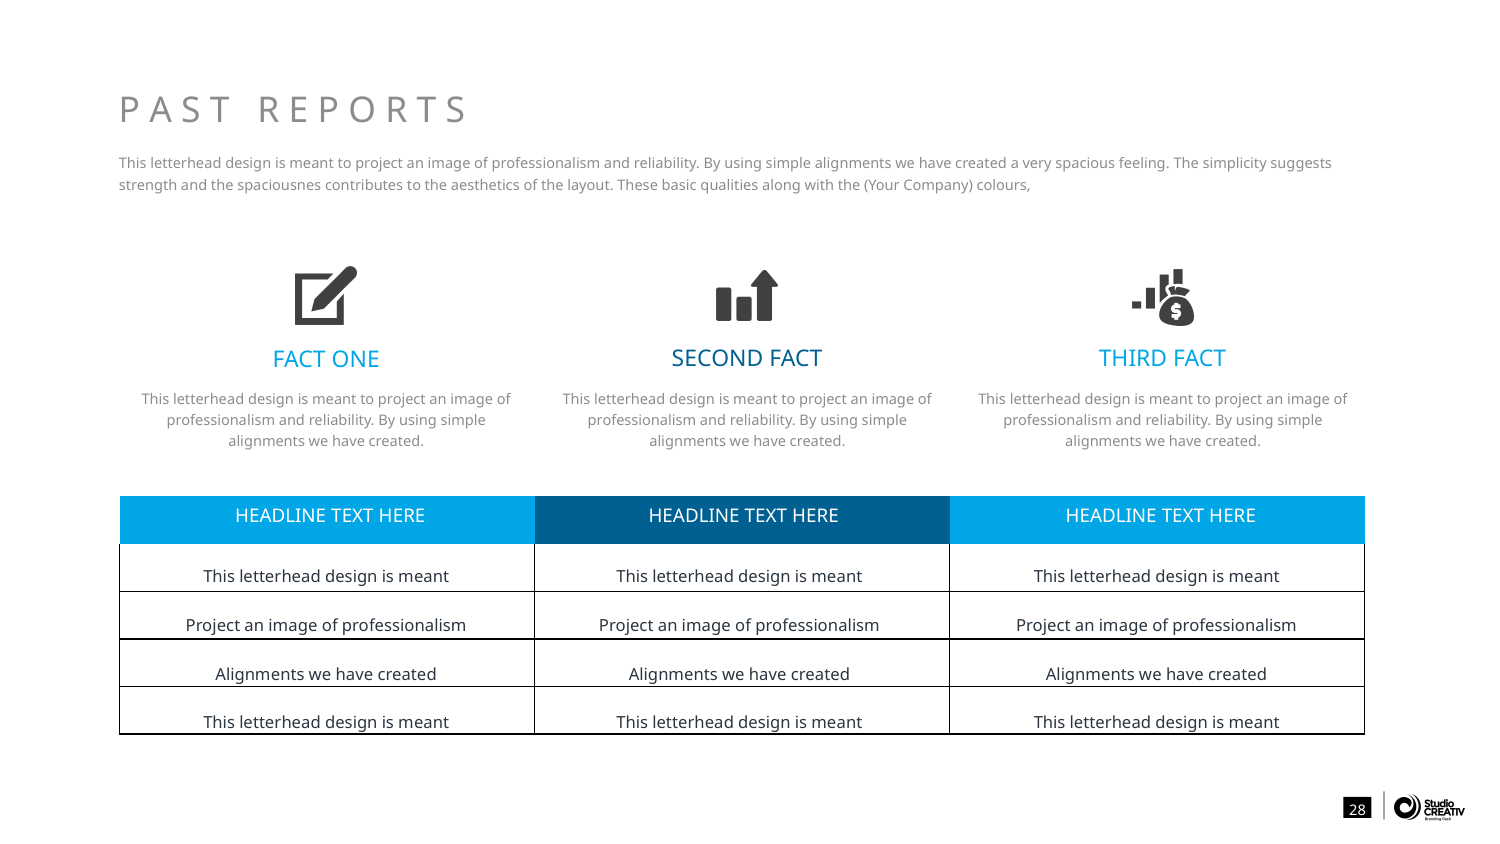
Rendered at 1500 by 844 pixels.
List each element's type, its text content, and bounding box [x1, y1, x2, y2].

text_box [977, 269, 1349, 454]
text_box P A S T R E P O R T S [118, 89, 780, 139]
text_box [119, 495, 1366, 730]
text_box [561, 269, 933, 455]
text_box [141, 266, 512, 455]
text_box This letterhead design is meant to project an image of professionalism and reliability. By using simple alignments we have created a very spacious feeling. The simplicity suggests strength and the spaciousnes contributes to the aesthetics of the layout. These basic qualities along with the (Your Company) colours, [119, 148, 1375, 195]
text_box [1339, 791, 1465, 821]
